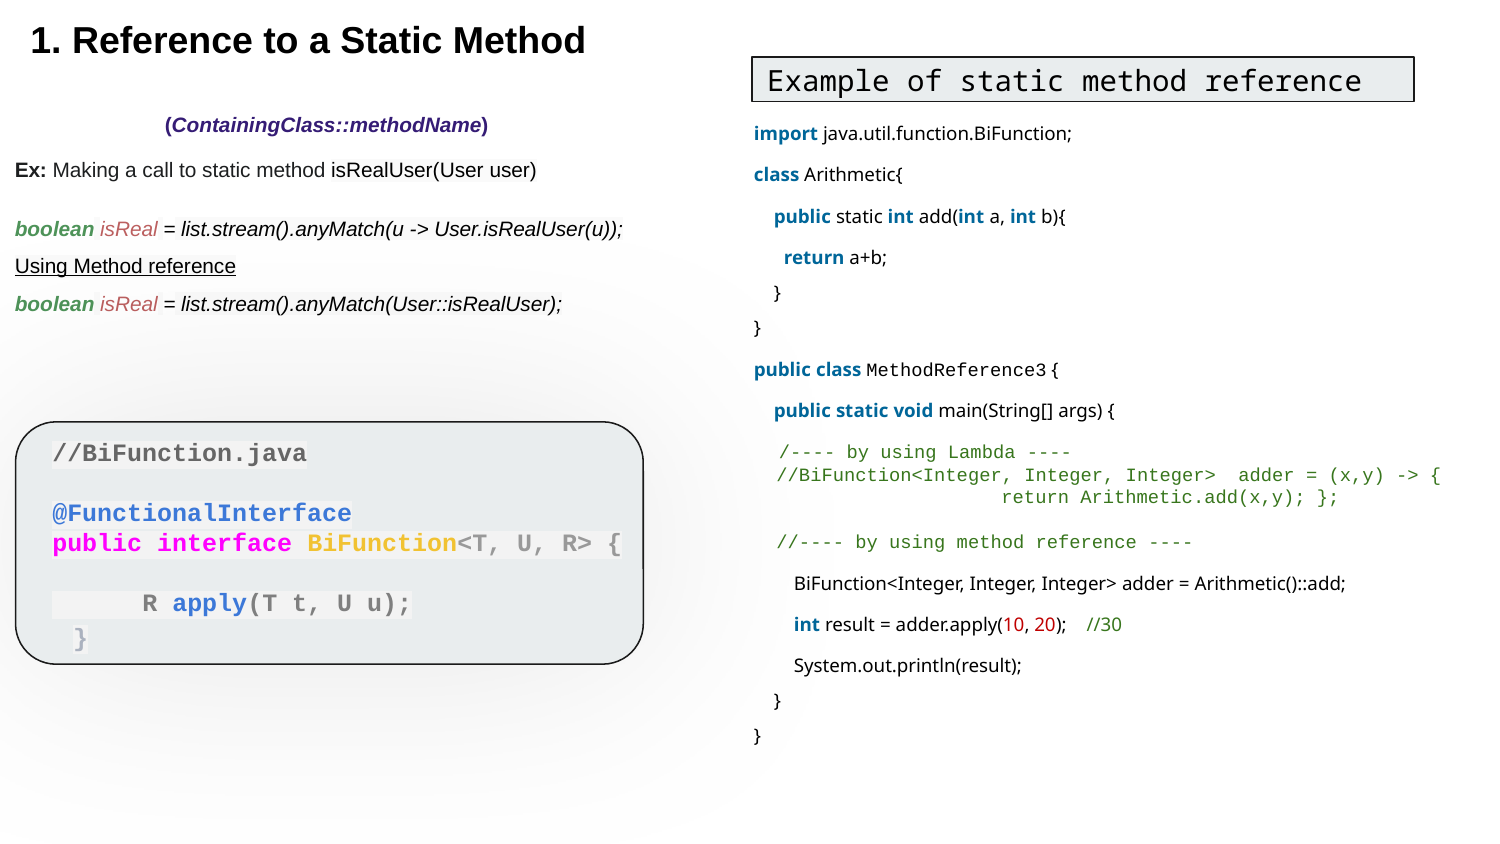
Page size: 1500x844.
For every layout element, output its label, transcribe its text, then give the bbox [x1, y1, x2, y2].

text_box 1. Reference to a Static Method [15, 0, 1431, 71]
text_box (ContainingClass::methodName) Ex: Making a call to static method isRealUser(User user) boolean isReal = list.stream().anyMatch(u -> User.isRealUser(u)); Using Method reference boolean isReal = list.stream().anyMatch(User::isRealUser); [0, 71, 1478, 844]
text_box import java.util.function.BiFunction; class Arithmetic{ public static int add(int a, int b){ return a+b; } } public class MethodReference3 { public static void main(String[] args) { /---- by using Lambda ---- //BiFunction<Integer, Integer, Integer> adder = (x,y) -> { return Arithmetic.add(x,y); }; //---- by using method reference ---- BiFunction<Integer, Integer, Integer> adder = Arithmetic()::add; int result = adder.apply(10, 20); //30 System.out.println(result); } } [738, 94, 1495, 762]
text_box Example of static method reference [752, 57, 1415, 102]
text_box [15, 426, 37, 660]
text_box //BiFunction.java @FunctionalInterface public interface BiFunction<T, U, R> { R apply(T t, U u); } [37, 421, 642, 666]
